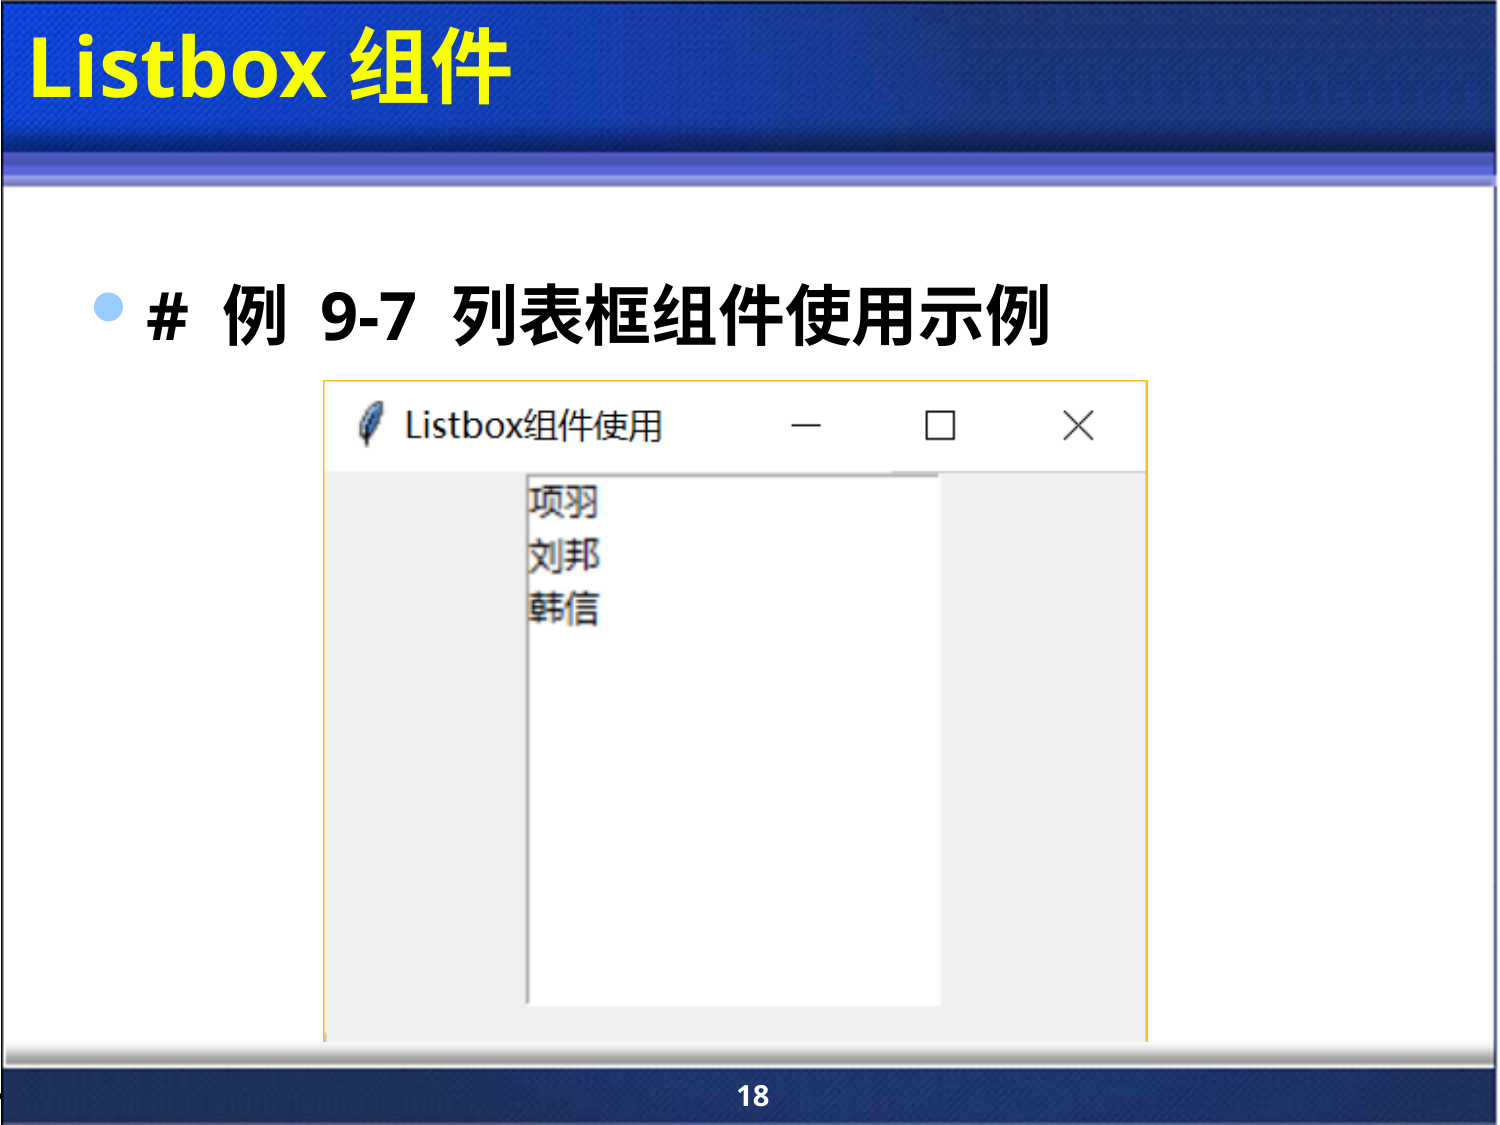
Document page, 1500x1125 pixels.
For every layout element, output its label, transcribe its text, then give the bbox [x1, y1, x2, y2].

picture [1, 0, 1499, 1125]
title Listbox组件 [12, 18, 1363, 153]
list # 例 9‑7 列表框组件使用示例 [75, 262, 1425, 1005]
slide_number 18 [672, 1074, 834, 1125]
